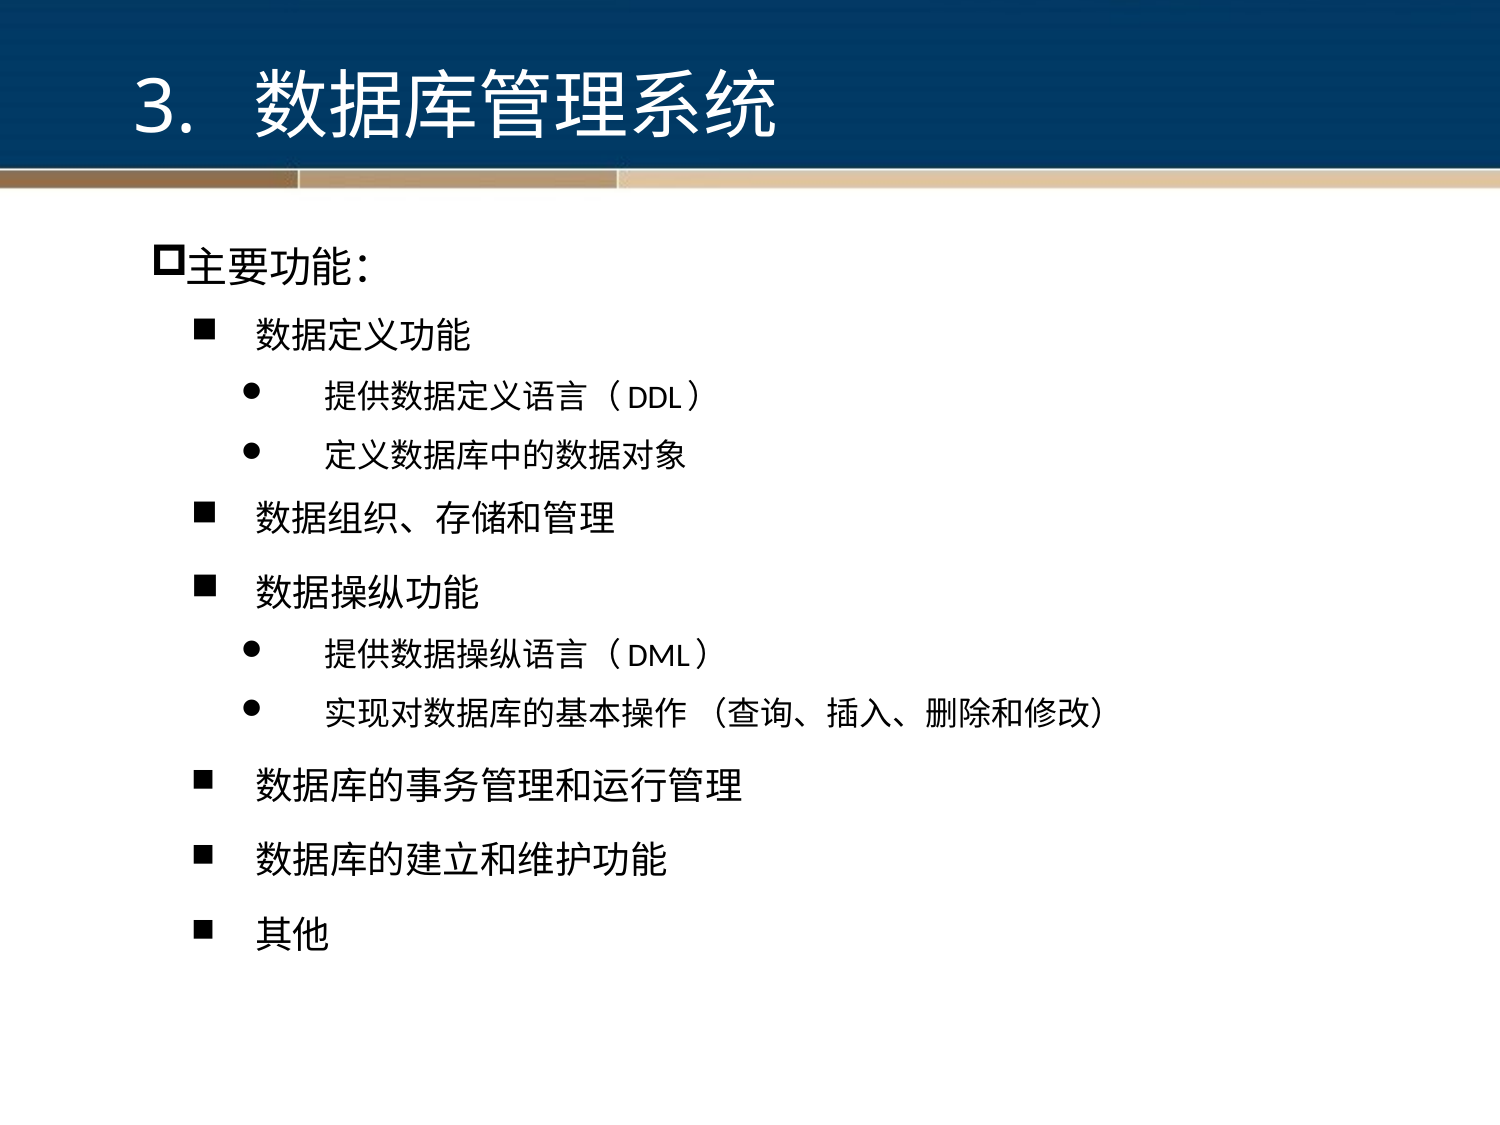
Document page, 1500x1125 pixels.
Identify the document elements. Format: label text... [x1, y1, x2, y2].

title 3. 数据库管理系统 [118, 0, 1413, 218]
list 主要功能： 数据定义功能 提供数据定义语言（DDL） 定义数据库中的数据对象 数据组织、存储和管理 数据操纵功能 提供数据操纵语言（DML） 实现对数据库的基本操作 （查询、插入、删除和修改） 数据库的事务管理和运行管理 数据库的建立和维护功能 其他 [135, 208, 1447, 968]
picture [0, 0, 1500, 1125]
